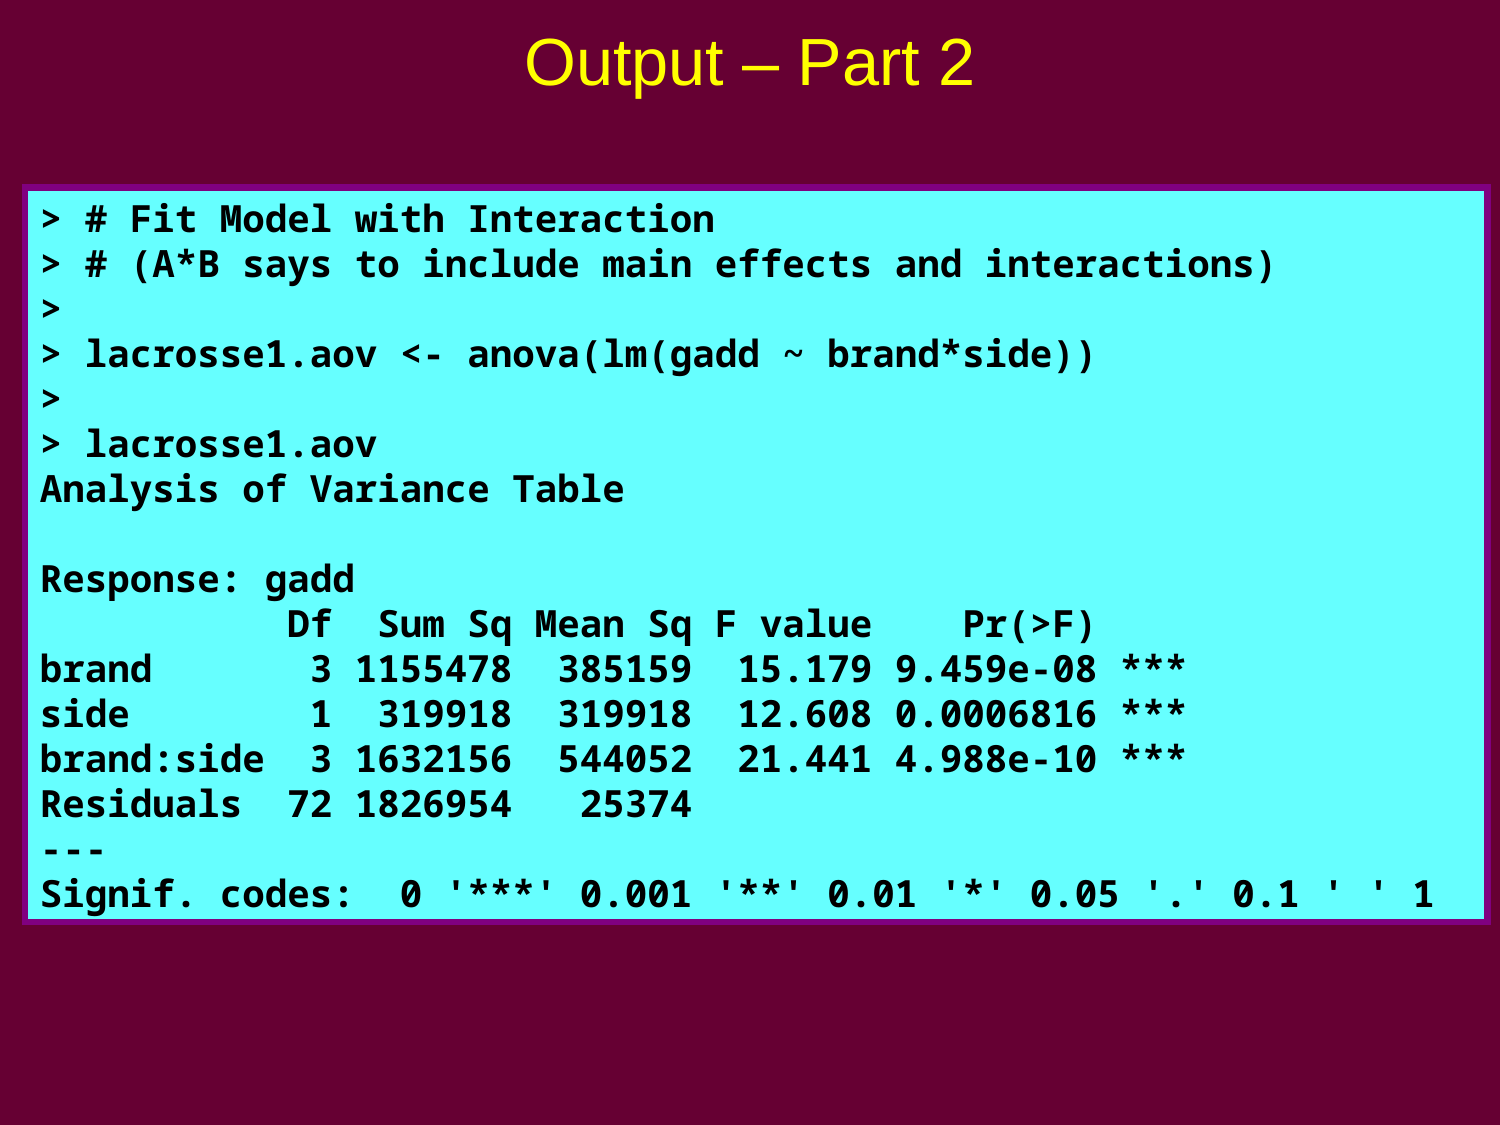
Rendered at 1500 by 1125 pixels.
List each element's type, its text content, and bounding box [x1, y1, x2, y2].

text_box > # Fit Model with Interaction > # (A*B says to include main effects and interactions) > > lacrosse1.aov <- anova(lm(gadd ~ brand*side)) > > lacrosse1.aov Analysis of Variance Table Response: gadd Df Sum Sq Mean Sq F value Pr(>F) brand 3 1155478 385159 15.179 9.459e-08 *** side 1 319918 319918 12.608 0.0006816 *** brand:side 3 1632156 544052 21.441 4.988e-10 *** Residuals 72 1826954 25374 --- Signif. codes: 0 '***' 0.001 '**' 0.01 '*' 0.05 '.' 0.1 ' ' 1 [24, 187, 1488, 923]
title Output – Part 2 [75, 24, 1425, 93]
